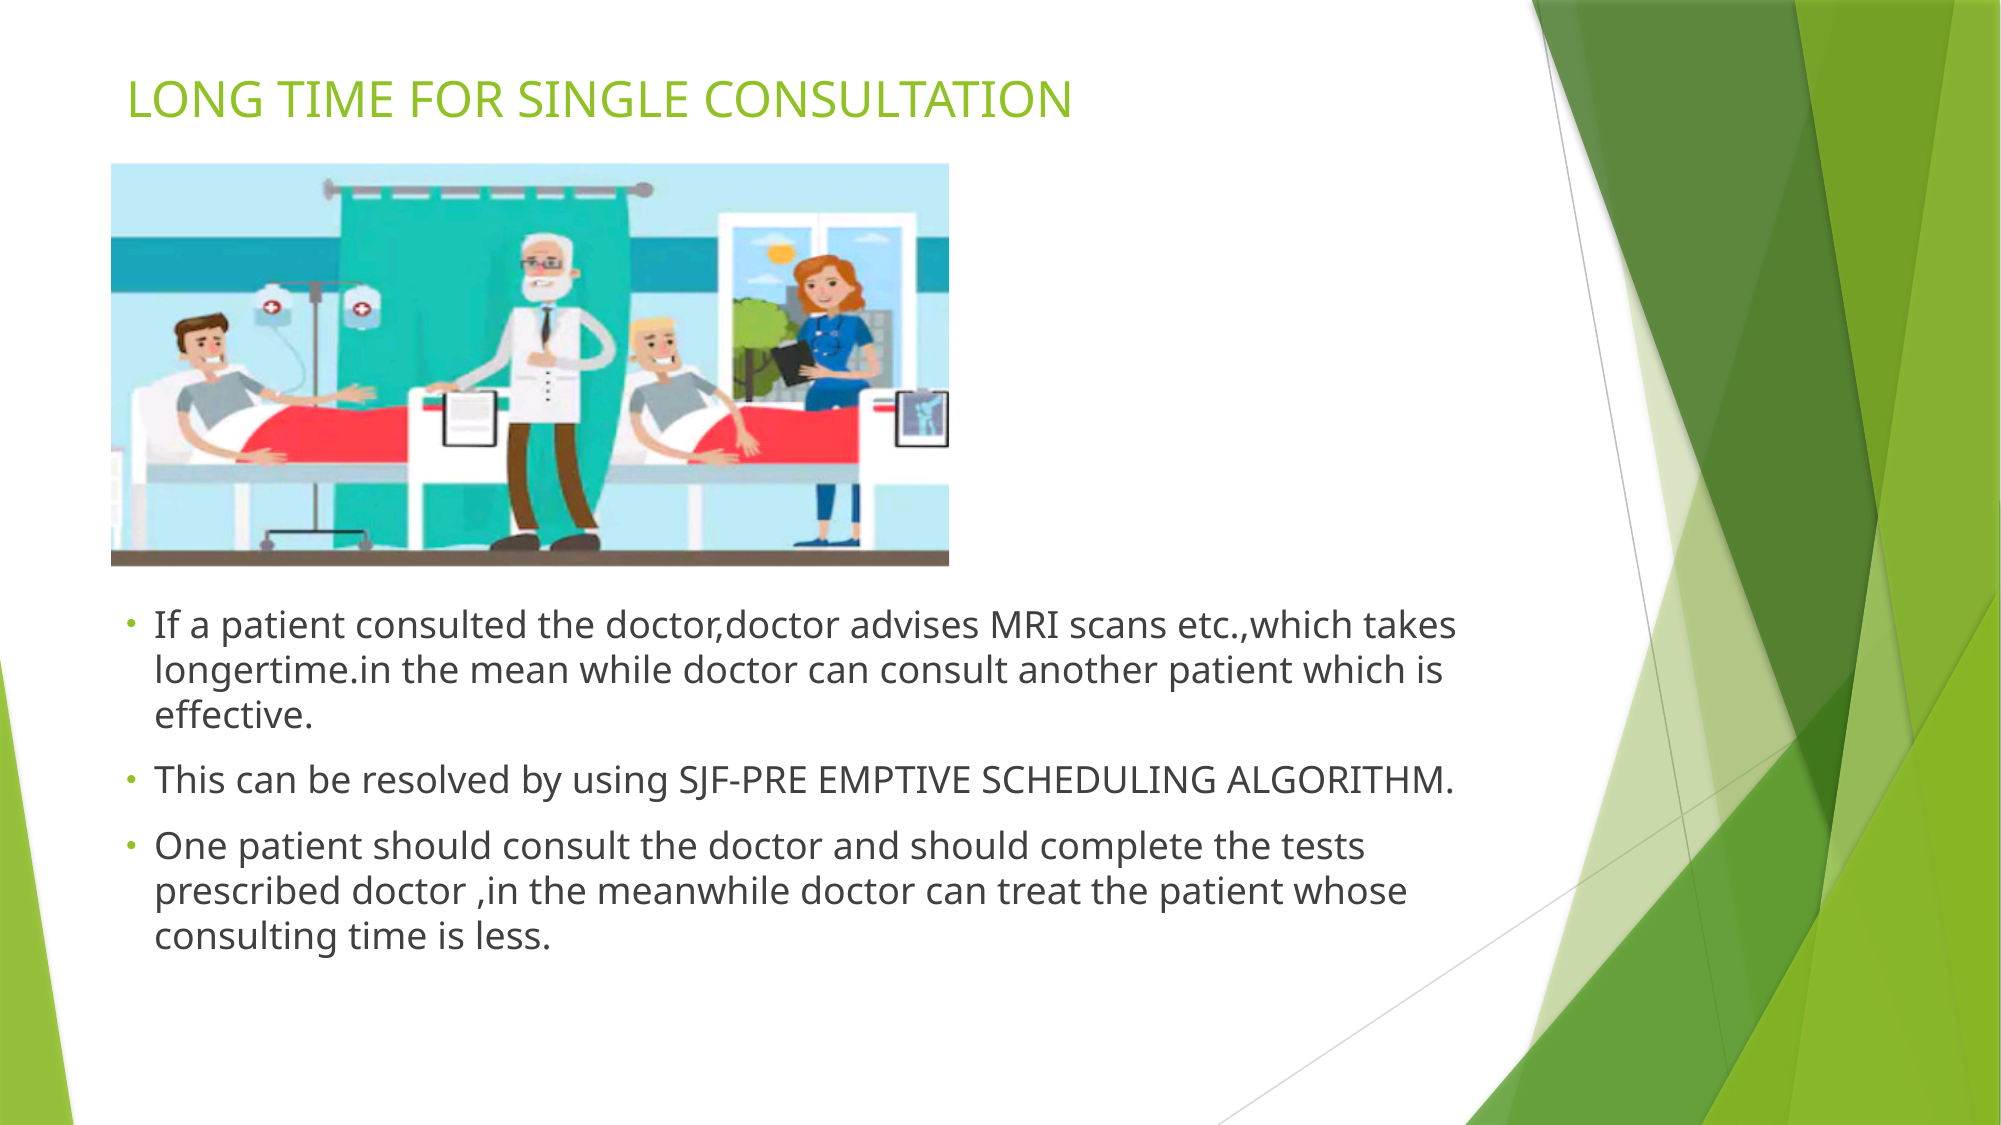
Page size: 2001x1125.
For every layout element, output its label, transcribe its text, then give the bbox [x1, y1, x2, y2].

title LONG TIME FOR SINGLE CONSULTATION [111, 41, 1522, 135]
list If a patient consulted the doctor,doctor advises MRI scans etc.,which takes longertime.in the mean while doctor can consult another patient which is effective. This can be resolved by using SJF-PRE EMPTIVE SCHEDULING ALGORITHM. One patient should consult the doctor and should complete the tests prescribed doctor ,in the meanwhile doctor can treat the patient whose consulting time is less. [111, 593, 1522, 991]
picture [110, 159, 950, 569]
